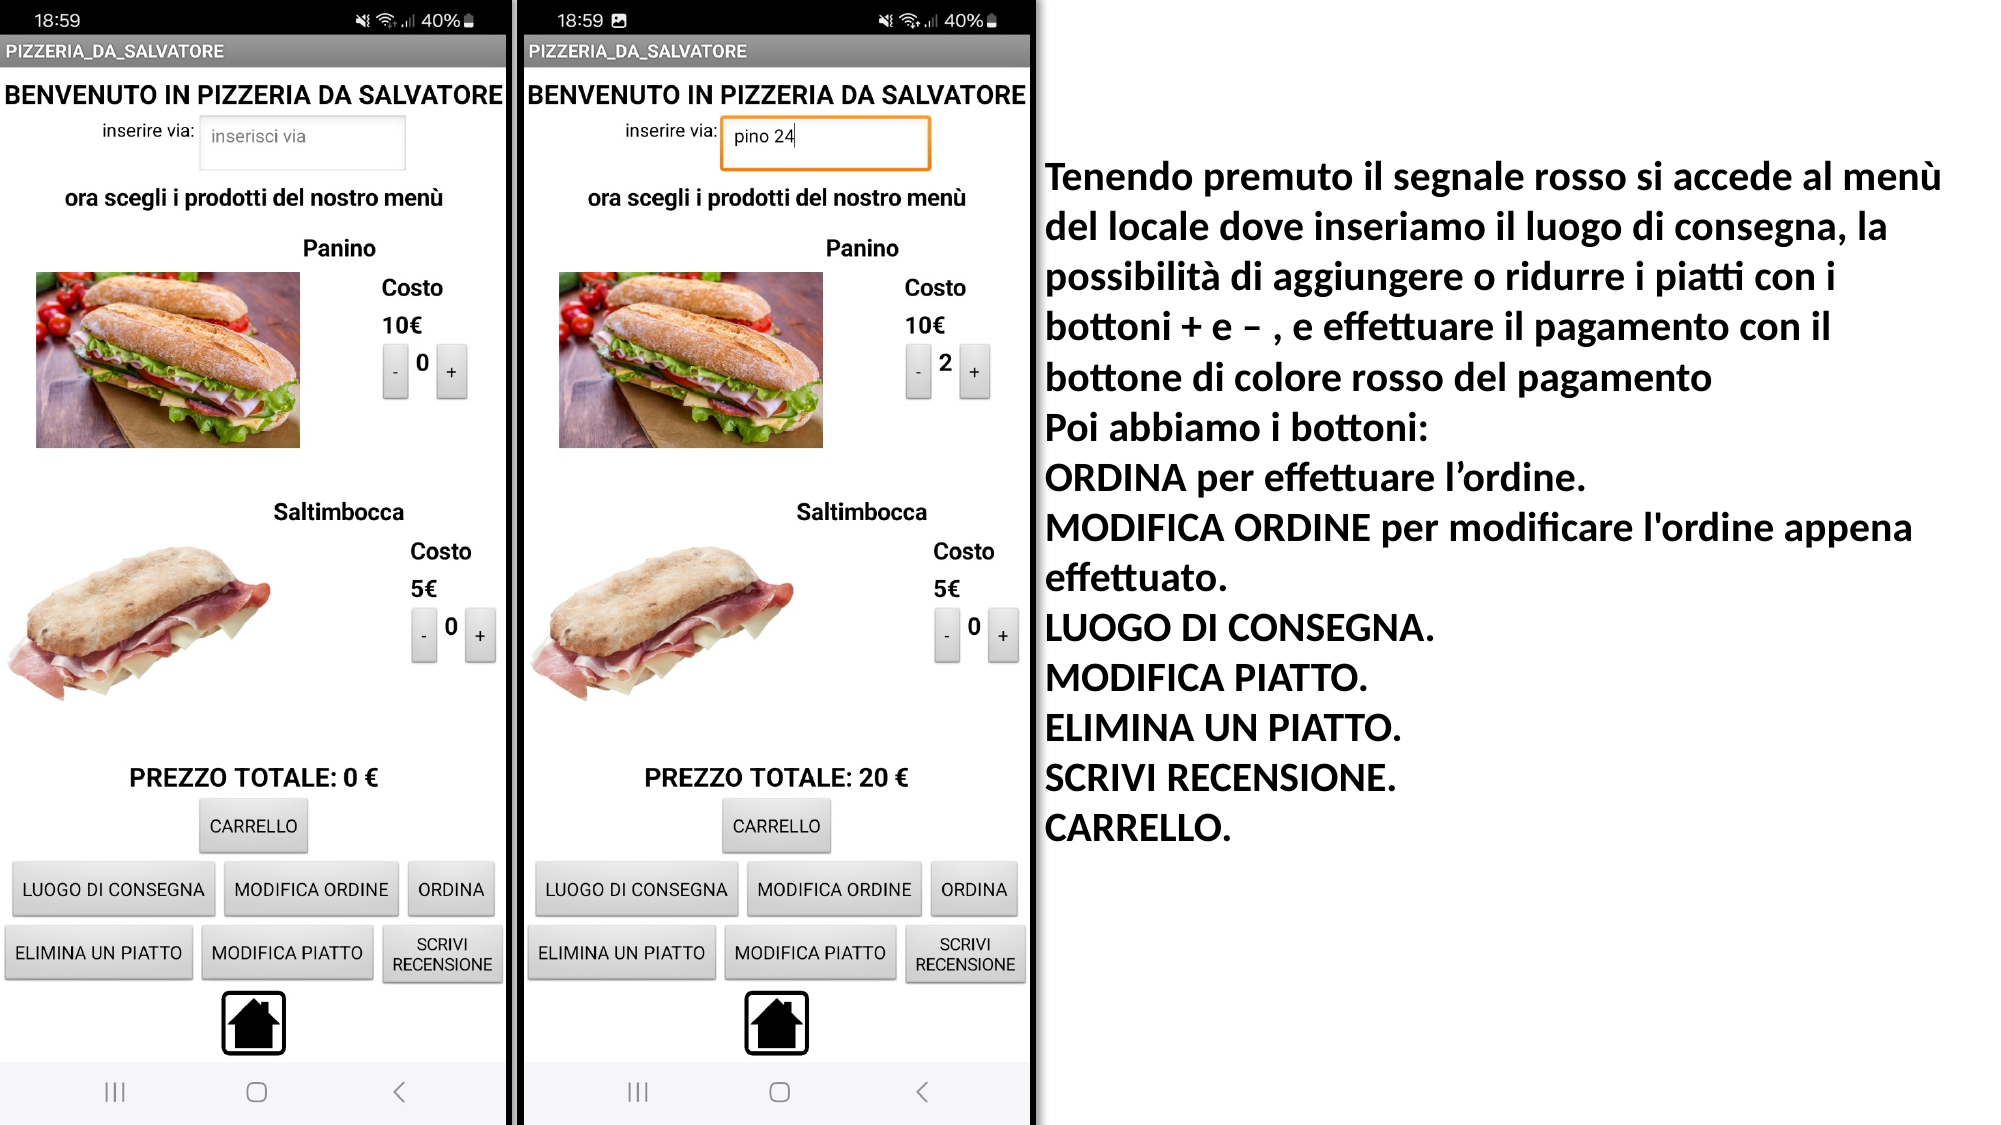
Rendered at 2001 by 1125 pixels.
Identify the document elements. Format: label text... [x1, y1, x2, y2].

picture [523, 0, 1030, 1125]
text_box Tenendo premuto il segnale rosso si accede al menù del locale dove inseriamo il luogo di consegna, la possibilità di aggiungere o ridurre i piatti con i bottoni + e – , e effettuare il pagamento con il bottone di colore rosso del pagamento Poi abbiamo i bottoni: ORDINA per effettuare l’ordine. MODIFICA ORDINE per modificare l'ordine appena effettuato. LUOGO DI CONSEGNA. MODIFICA PIATTO. ELIMINA UN PIATTO. SCRIVI RECENSIONE. CARRELLO. [1047, 141, 1959, 857]
picture [0, 0, 507, 1125]
